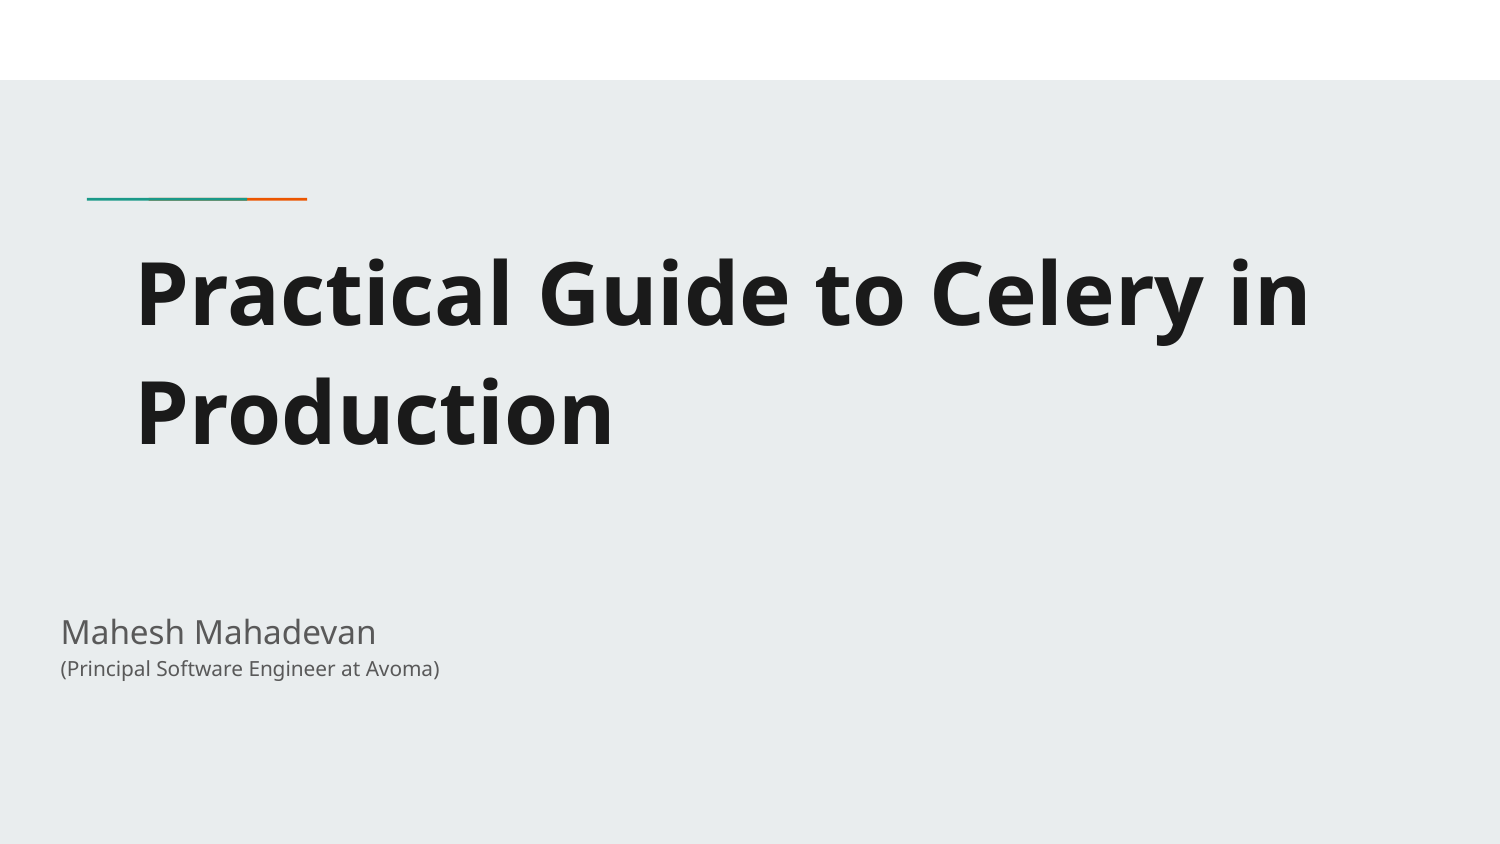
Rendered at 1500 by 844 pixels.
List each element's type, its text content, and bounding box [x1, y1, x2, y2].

title Practical Guide to Celery in Production [119, 216, 1381, 490]
subtitle Mahesh Mahadevan (Principal Software Engineer at Avoma) [45, 594, 1444, 725]
